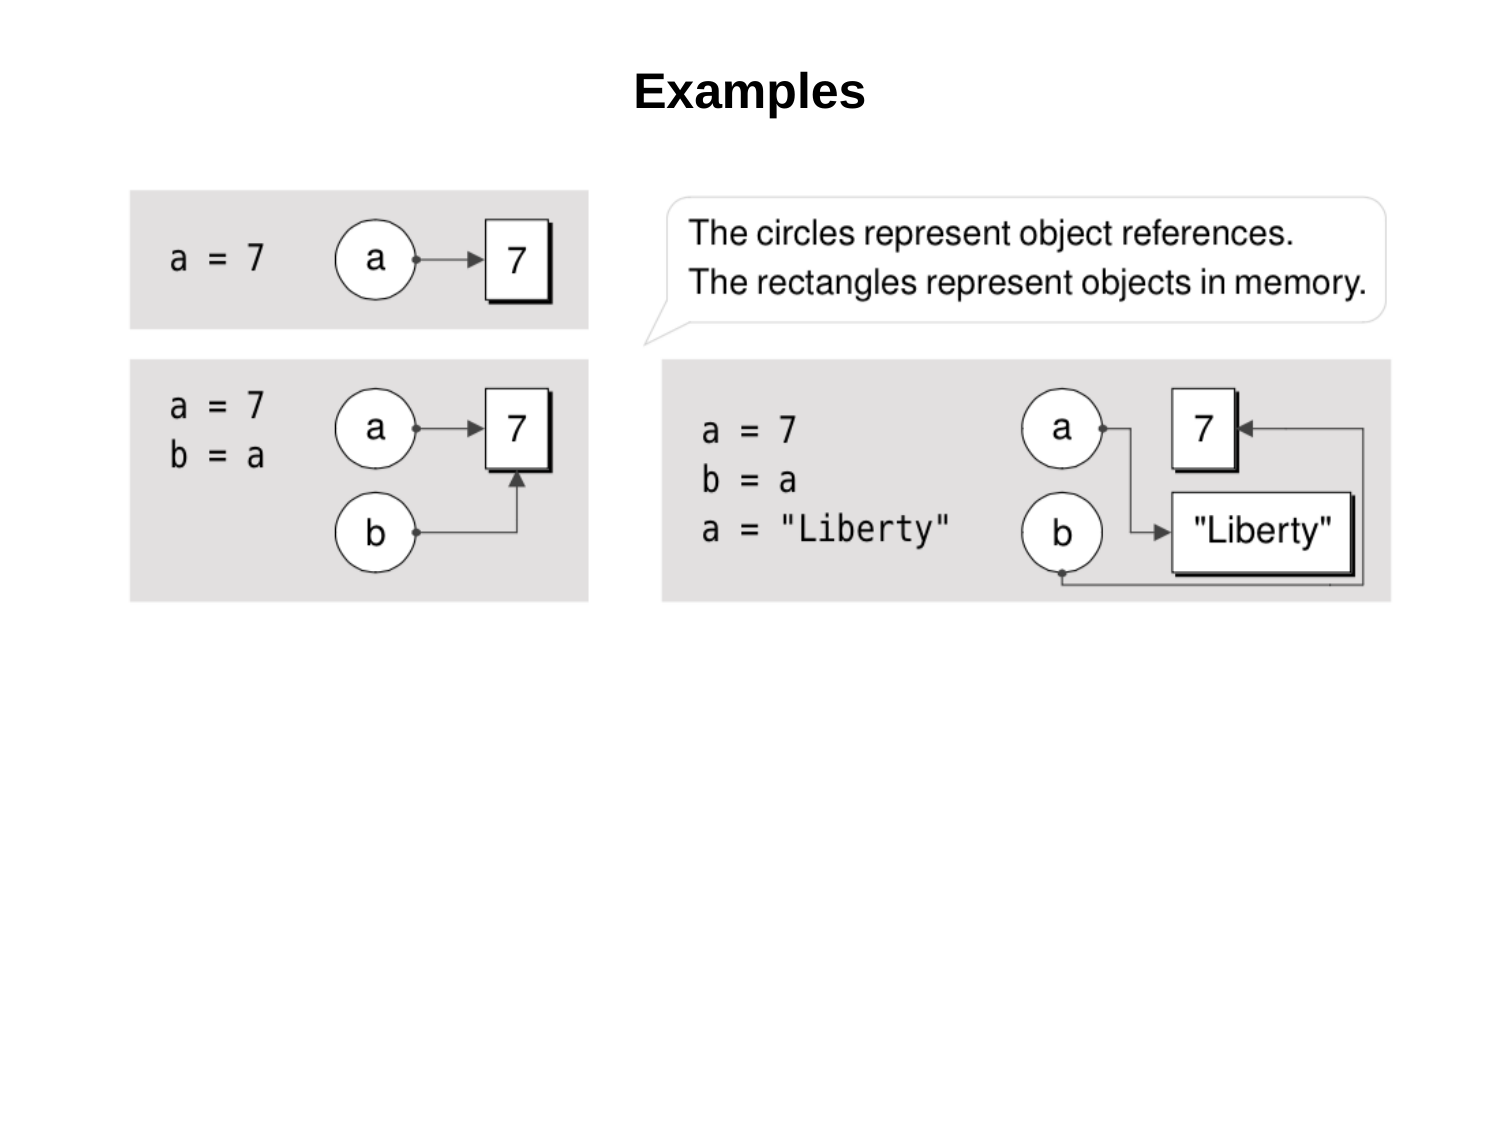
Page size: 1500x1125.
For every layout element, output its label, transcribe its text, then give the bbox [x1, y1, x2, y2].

picture [98, 159, 1426, 652]
title Examples [75, 45, 1425, 132]
